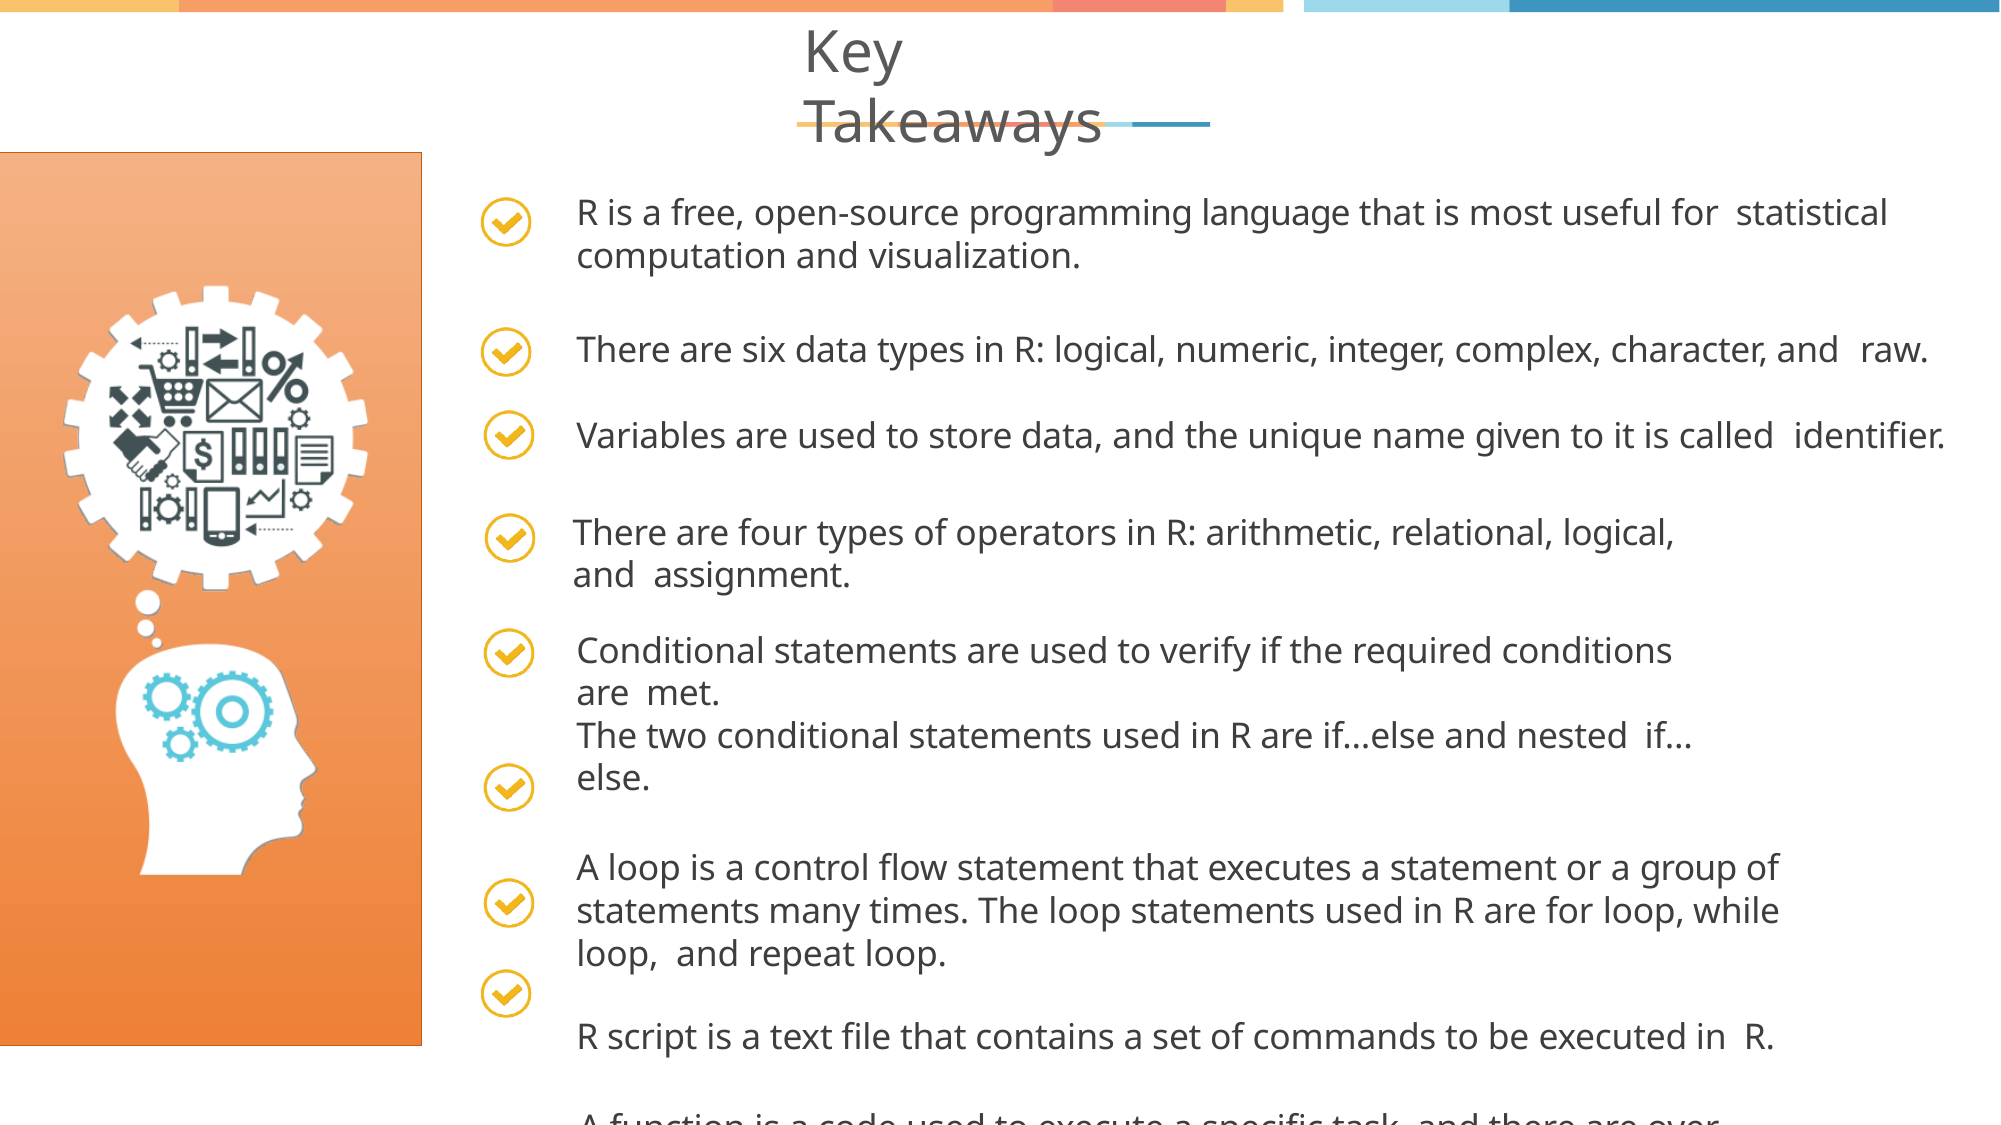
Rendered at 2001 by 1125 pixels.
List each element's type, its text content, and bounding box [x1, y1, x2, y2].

text_box [483, 628, 535, 678]
text_box [480, 327, 532, 377]
text_box [483, 878, 535, 928]
text_box [38, 284, 383, 875]
text_box [1199, 122, 1211, 127]
text_box [483, 763, 535, 812]
text_box R is a free, open-source programming language that is most useful for statistical computation and visualization. There are six data types in R: logical, numeric, integer, complex, character, and raw. Variables are used to store data, and the unique name given to it is called identifier. There are four types of operators in R: arithmetic, relational, logical, and assignment. Conditional statements are used to verify if the required conditions are met. The two conditional statements used in R are if…else and nested if…else. A loop is a control flow statement that executes a statement or a group of statements many times. The loop statements used in R are for loop, while loop, and repeat loop. R script is a text file that contains a set of commands to be executed in R. A function is a code used to execute a specific task, and there are over 1000 functions available in R. [570, 188, 1961, 1125]
text_box [480, 969, 532, 1019]
text_box [483, 410, 535, 460]
text_box [0, 152, 422, 1046]
text_box [480, 197, 532, 247]
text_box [0, 0, 2000, 13]
title Key Takeaways [802, 13, 1199, 179]
text_box [484, 513, 536, 563]
